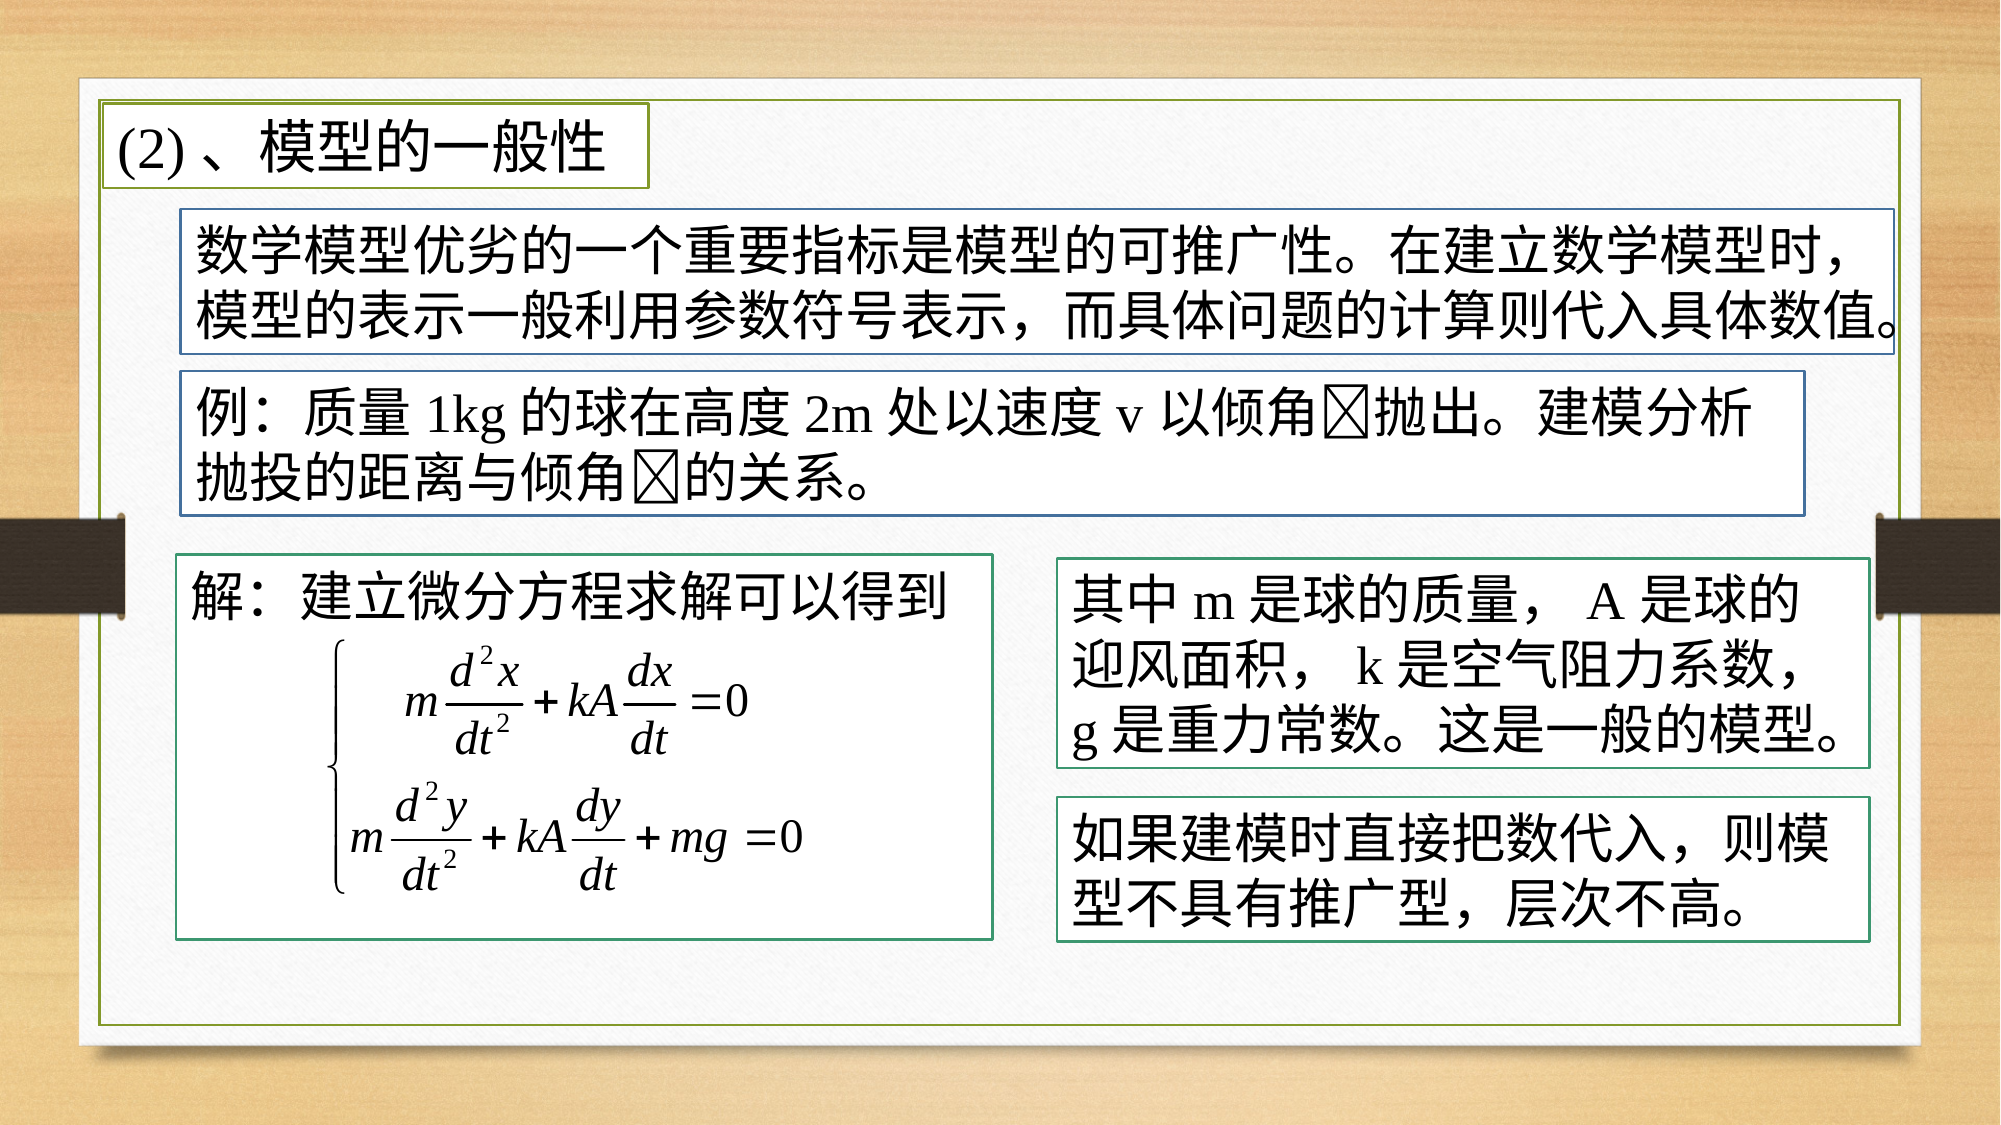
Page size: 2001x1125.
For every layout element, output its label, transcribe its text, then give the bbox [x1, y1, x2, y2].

text_box (2)、模型的一般性 [102, 102, 650, 189]
picture [0, 0, 2001, 1125]
text_box 例：质量1kg的球在高度2m处以速度v以倾角抛出。建模分析抛投的距离与倾角的关系。 [179, 370, 1806, 517]
text_box 其中m是球的质量，A是球的迎风面积，k是空气阻力系数，g是重力常数。这是一般的模型。 [1056, 557, 1871, 769]
text_box 如果建模时直接把数代入，则模型不具有推广型，层次不高。 [1056, 796, 1871, 943]
text_box 解：建立微分方程求解可以得到 [175, 553, 994, 941]
text_box 数学模型优劣的一个重要指标是模型的可推广性。在建立数学模型时，模型的表示一般利用参数符号表示，而具体问题的计算则代入具体数值。 [179, 208, 1895, 355]
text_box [316, 630, 812, 904]
